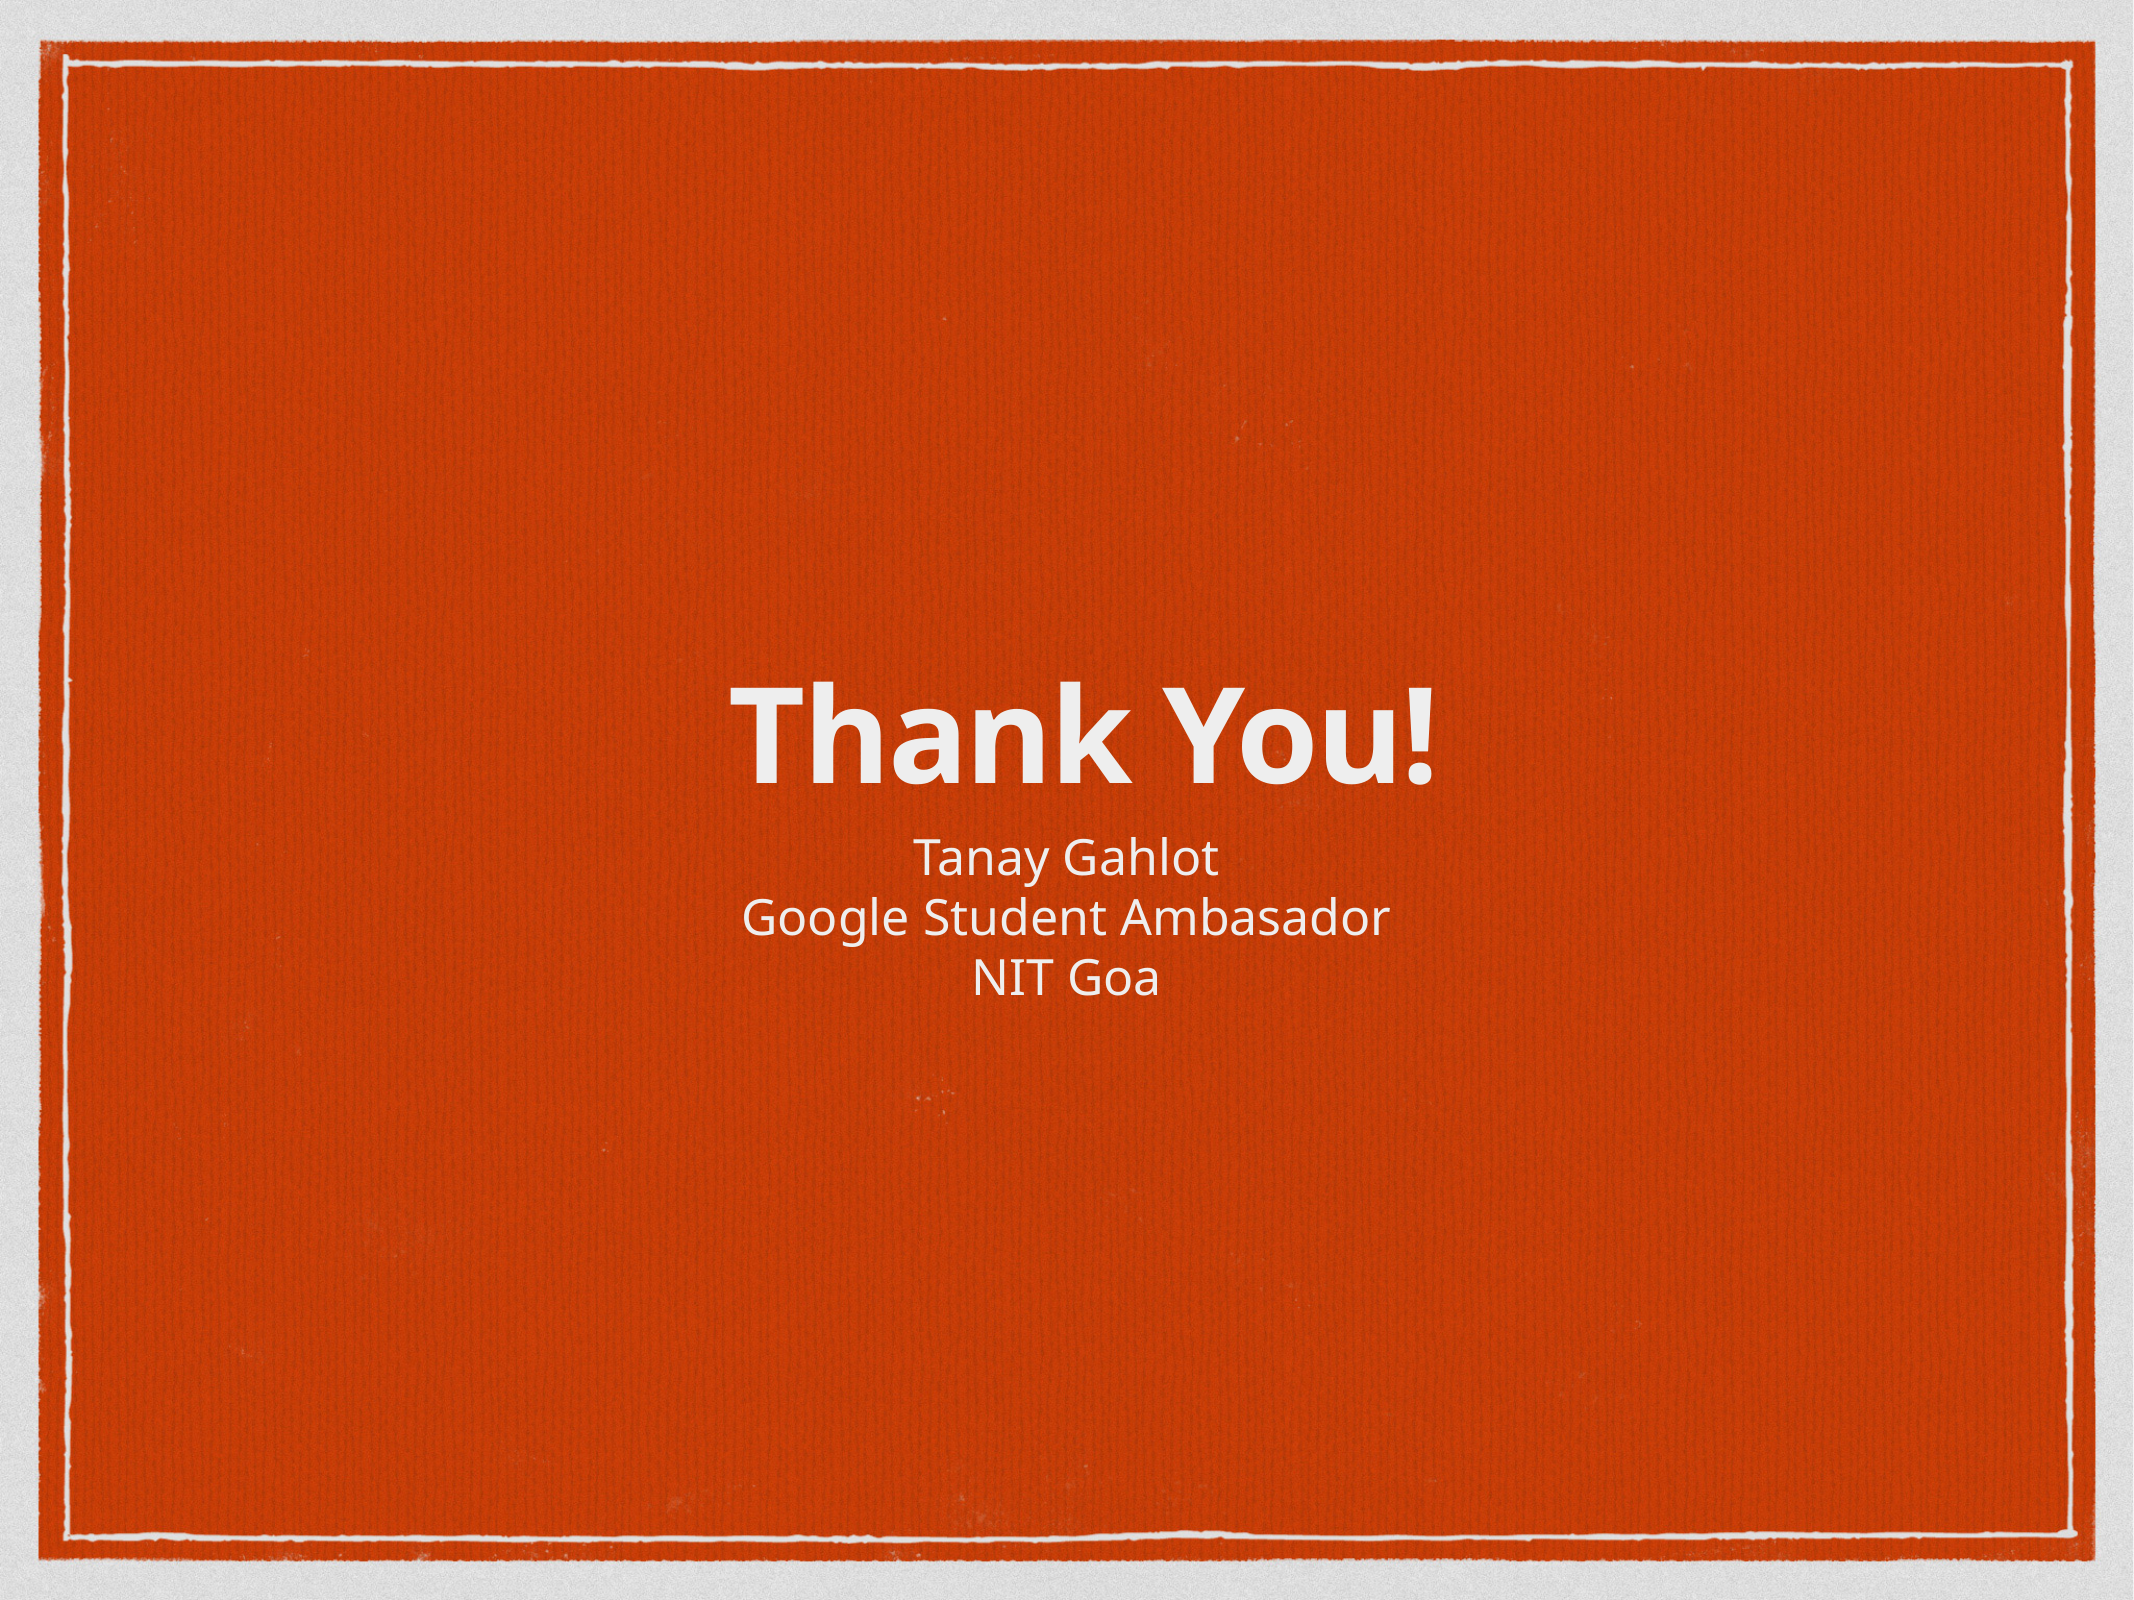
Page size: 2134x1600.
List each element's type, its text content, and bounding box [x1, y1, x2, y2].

picture [0, 0, 2134, 1600]
list Tanay Gahlot Google Student Ambasador NIT Goa [207, 824, 1926, 1184]
title Thank You! [207, 318, 1926, 811]
